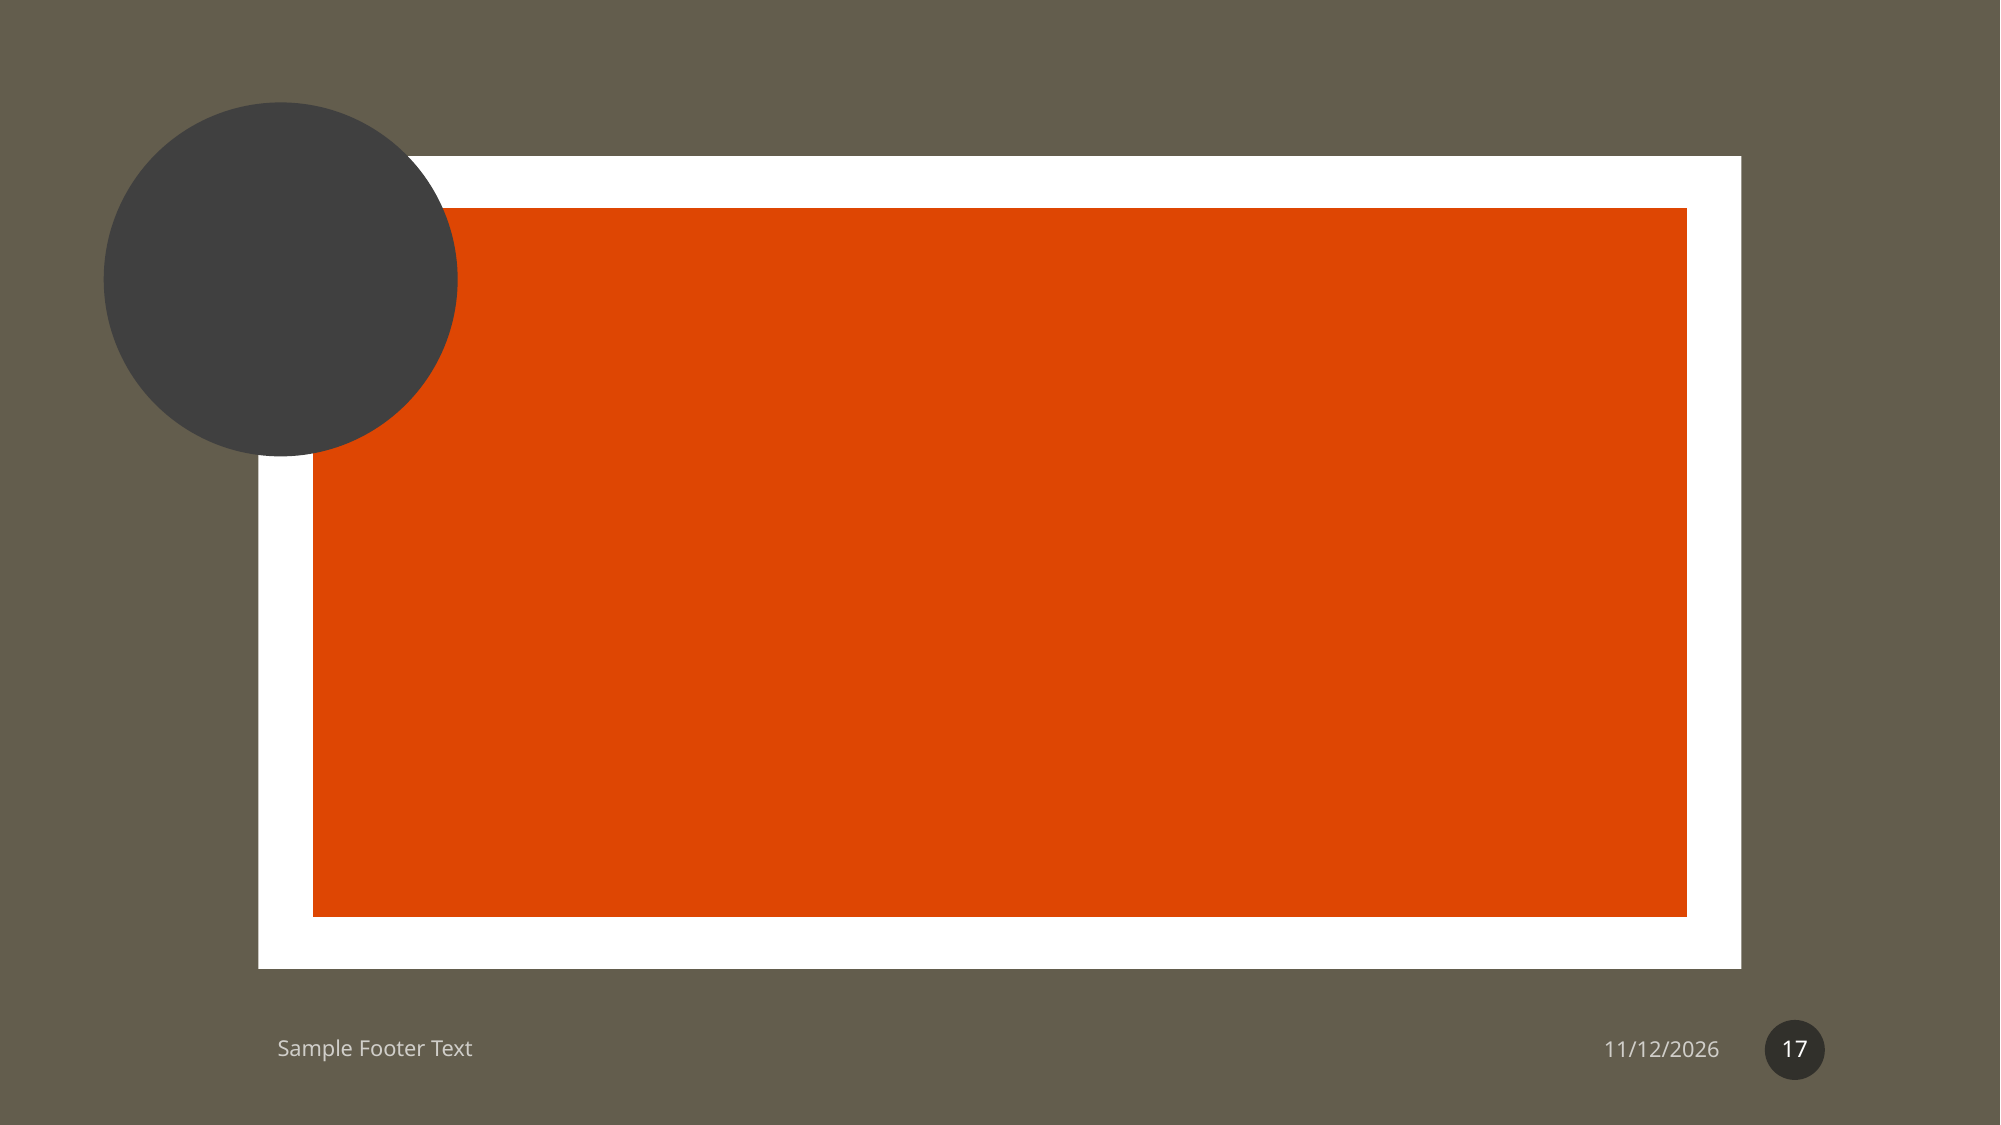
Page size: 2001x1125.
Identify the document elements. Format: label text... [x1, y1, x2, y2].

text_box [102, 101, 444, 458]
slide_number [1283, 1023, 1735, 1077]
picture [313, 208, 1687, 917]
slide_number 17 [1764, 1019, 1825, 1080]
footer Sample Footer Text [262, 1023, 1231, 1076]
text_box [257, 155, 1742, 970]
